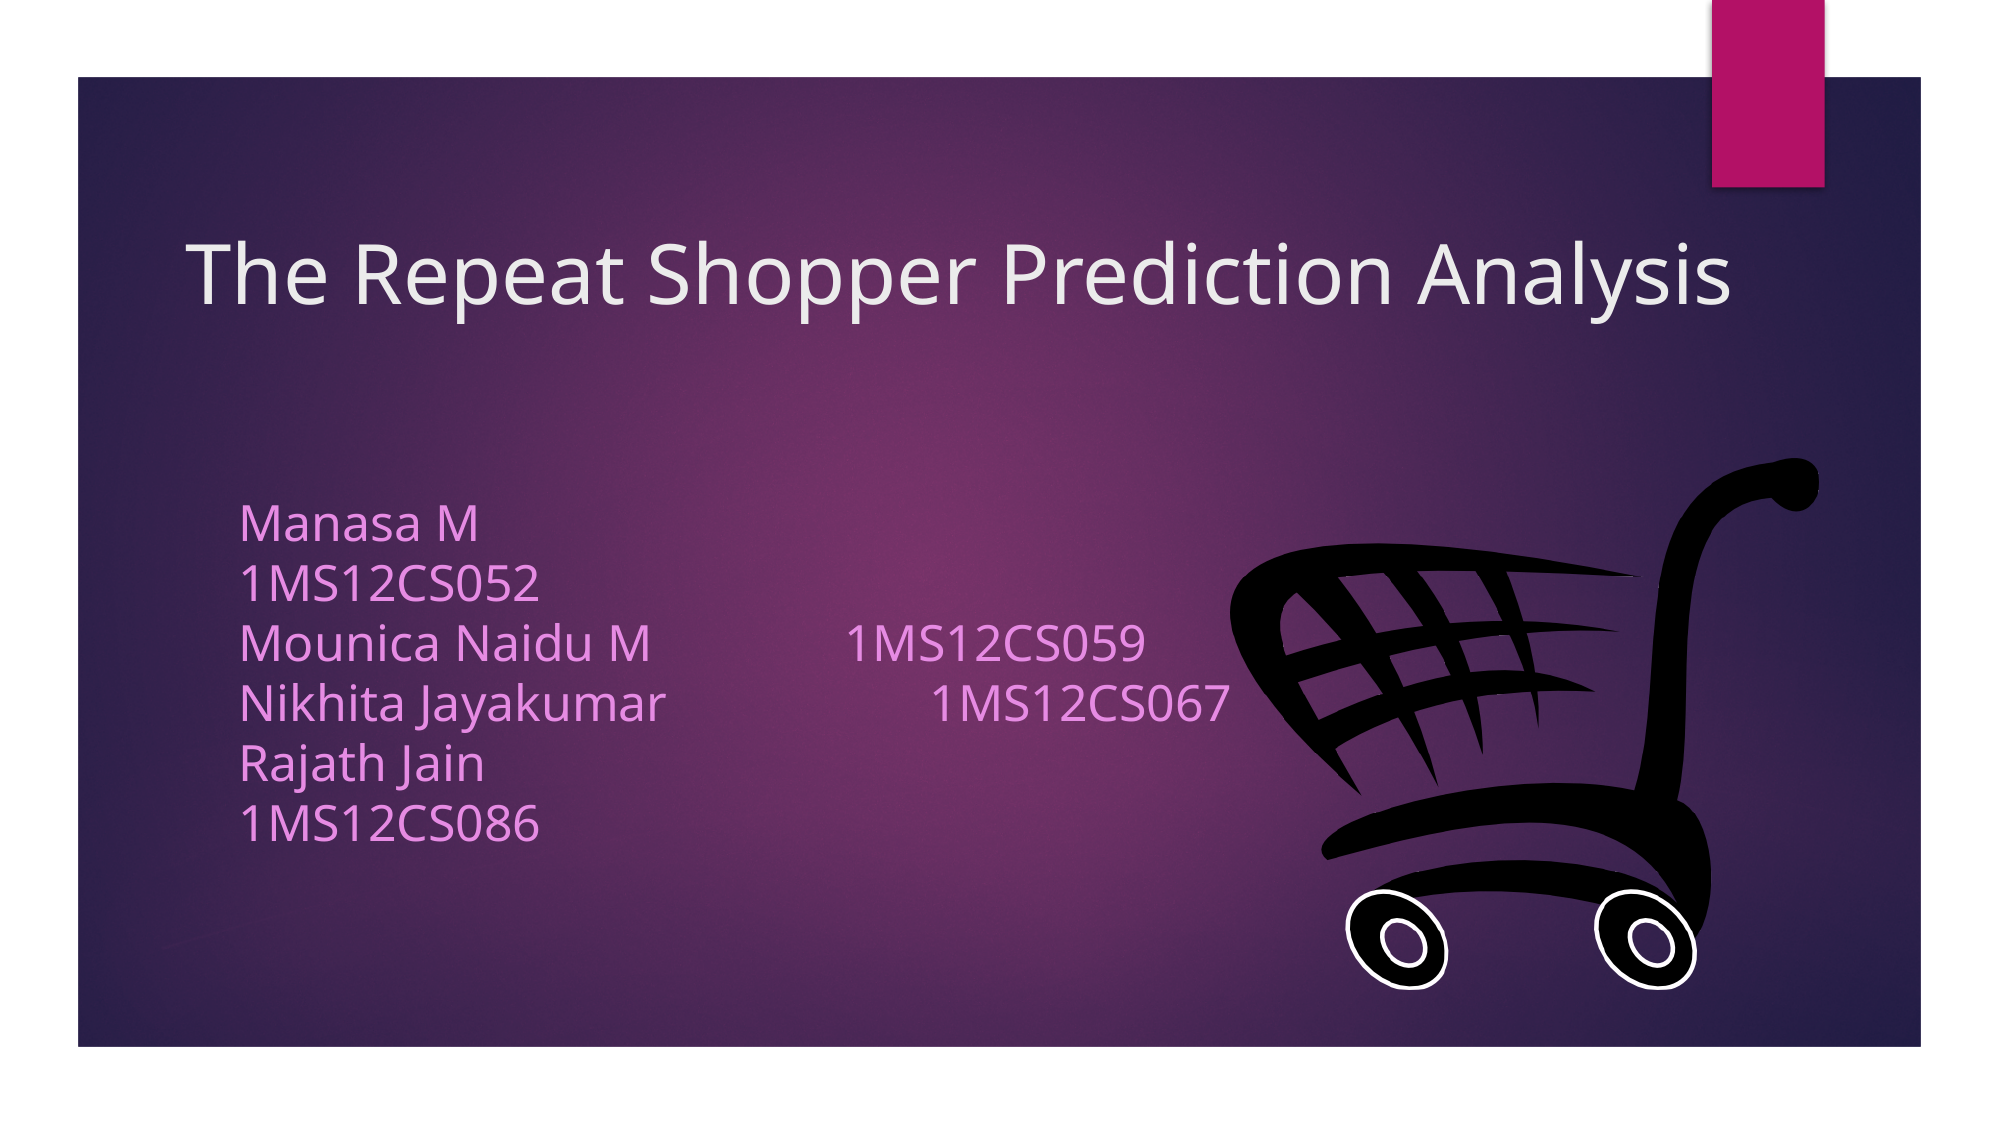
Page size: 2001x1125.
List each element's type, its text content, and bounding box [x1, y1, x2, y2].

title The Repeat Shopper Prediction Analysis [170, 264, 1910, 429]
picture [1229, 458, 1820, 990]
text_box Manasa M 1MS12CS052 Mounica Naidu M 1MS12CS059 Nikhita Jayakumar 1MS12CS067 Rajath Jain 1MS12CS086 [223, 483, 1224, 919]
